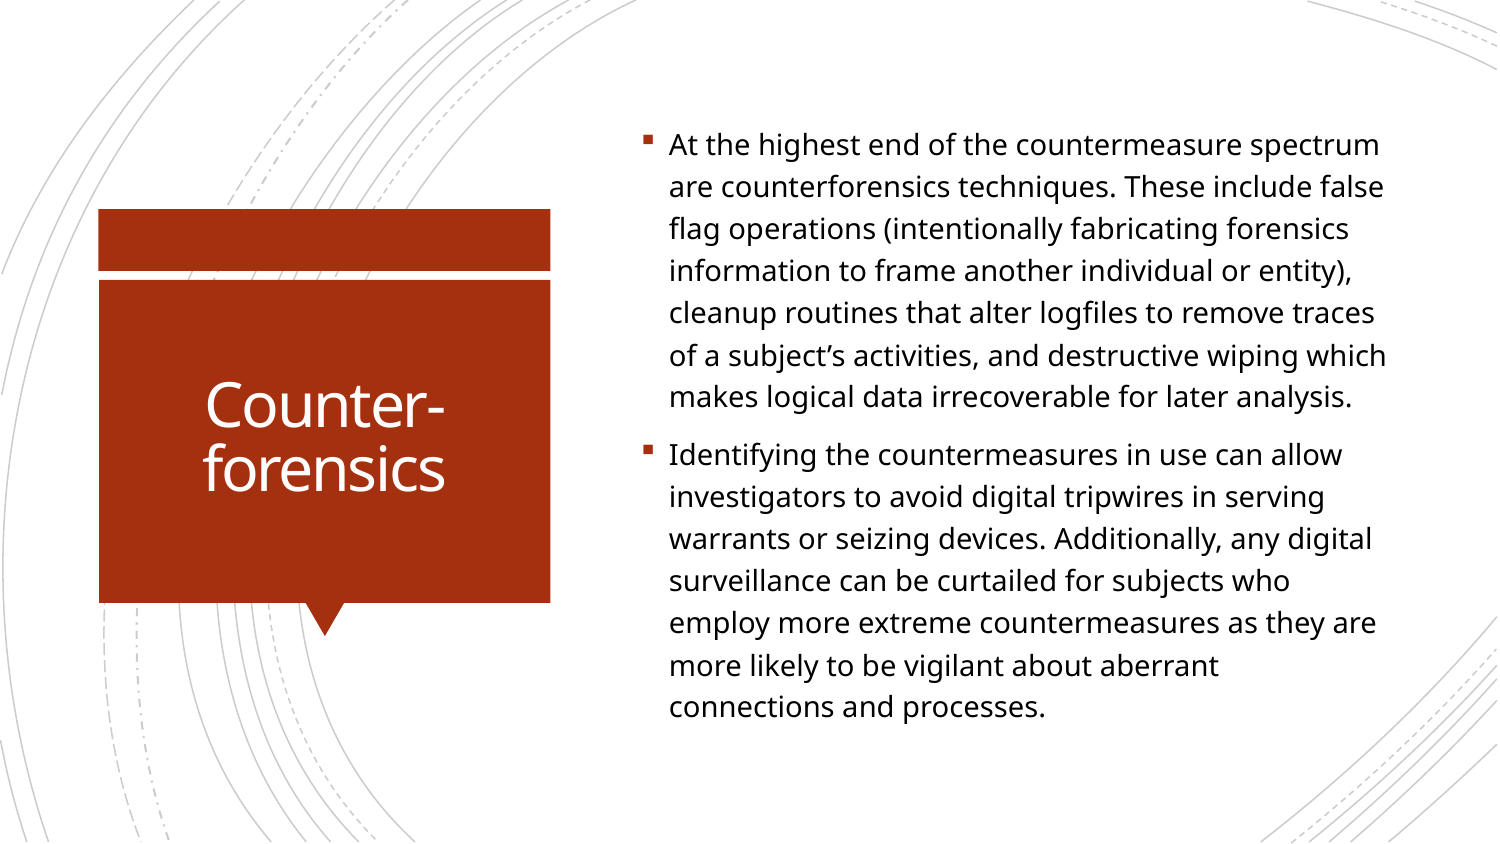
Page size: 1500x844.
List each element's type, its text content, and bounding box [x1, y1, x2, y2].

title Counter-forensics [109, 289, 540, 592]
list At the highest end of the countermeasure spectrum are counterforensics techniques. These include false flag operations (intentionally fabricating forensics information to frame another individual or entity), cleanup routines that alter logfiles to remove traces of a subject’s activities, and destructive wiping which makes logical data irrecoverable for later analysis. Identifying the countermeasures in use can allow investigators to avoid digital tripwires in serving warrants or seizing devices. Additionally, any digital surveillance can be curtailed for subjects who employ more extreme countermeasures as they are more likely to be vigilant about aberrant connections and processes. [629, 98, 1403, 745]
